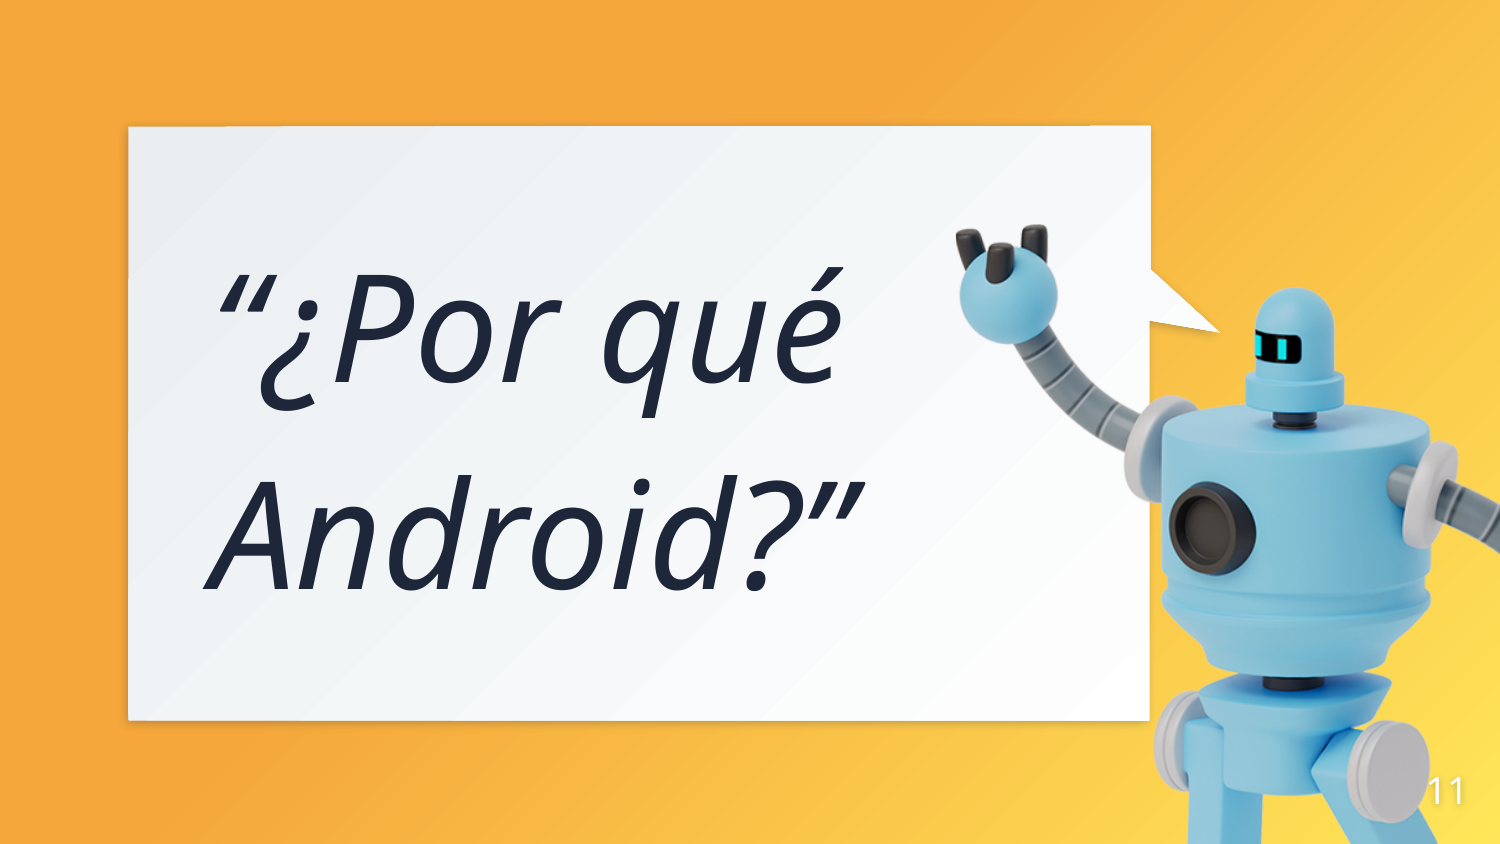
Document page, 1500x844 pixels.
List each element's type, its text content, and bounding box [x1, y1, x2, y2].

picture [955, 224, 1500, 844]
list “¿Por qué Android?” [211, 205, 1006, 642]
